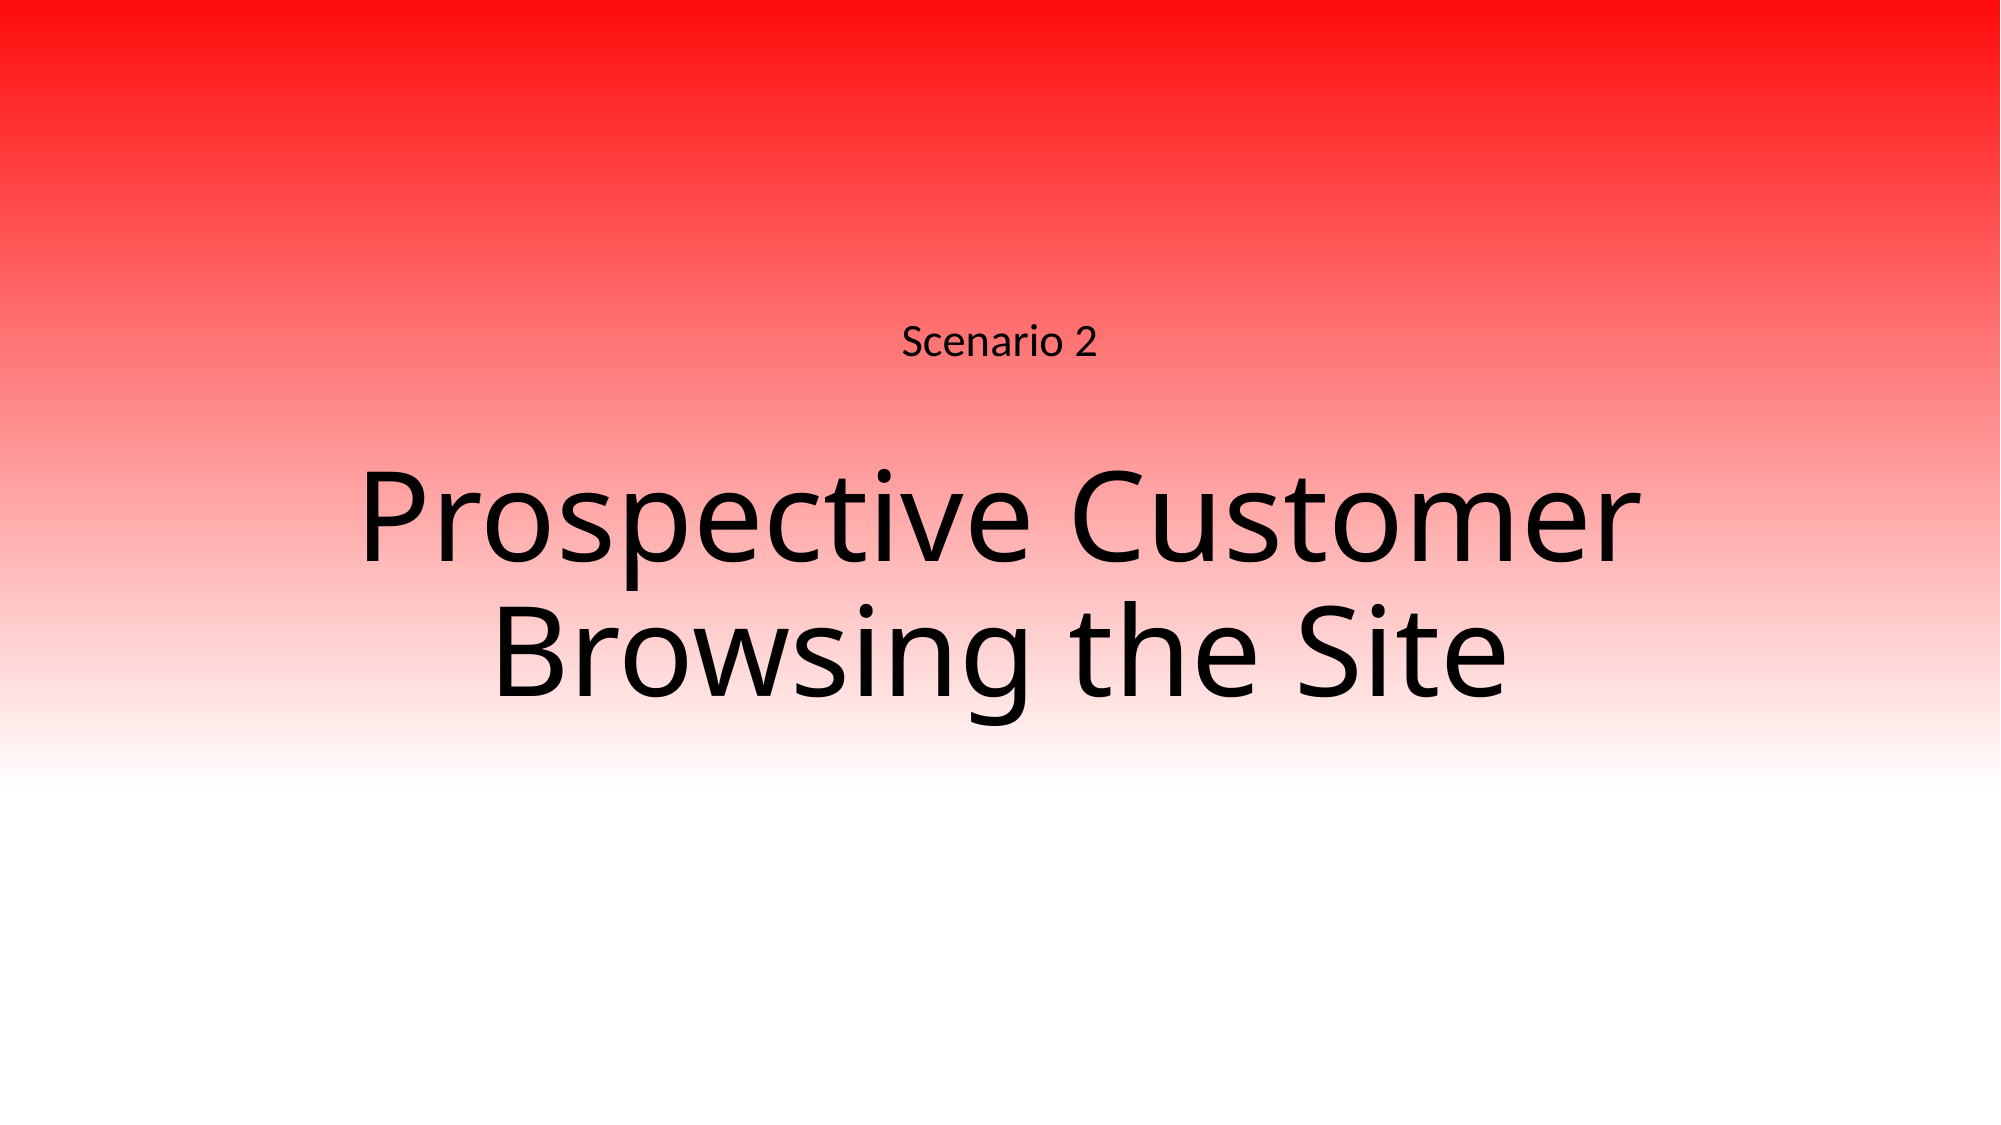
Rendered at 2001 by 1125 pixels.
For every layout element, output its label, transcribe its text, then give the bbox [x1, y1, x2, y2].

title Prospective Customer Browsing the Site [249, 374, 1750, 732]
subtitle Scenario 2 [249, 308, 1750, 374]
